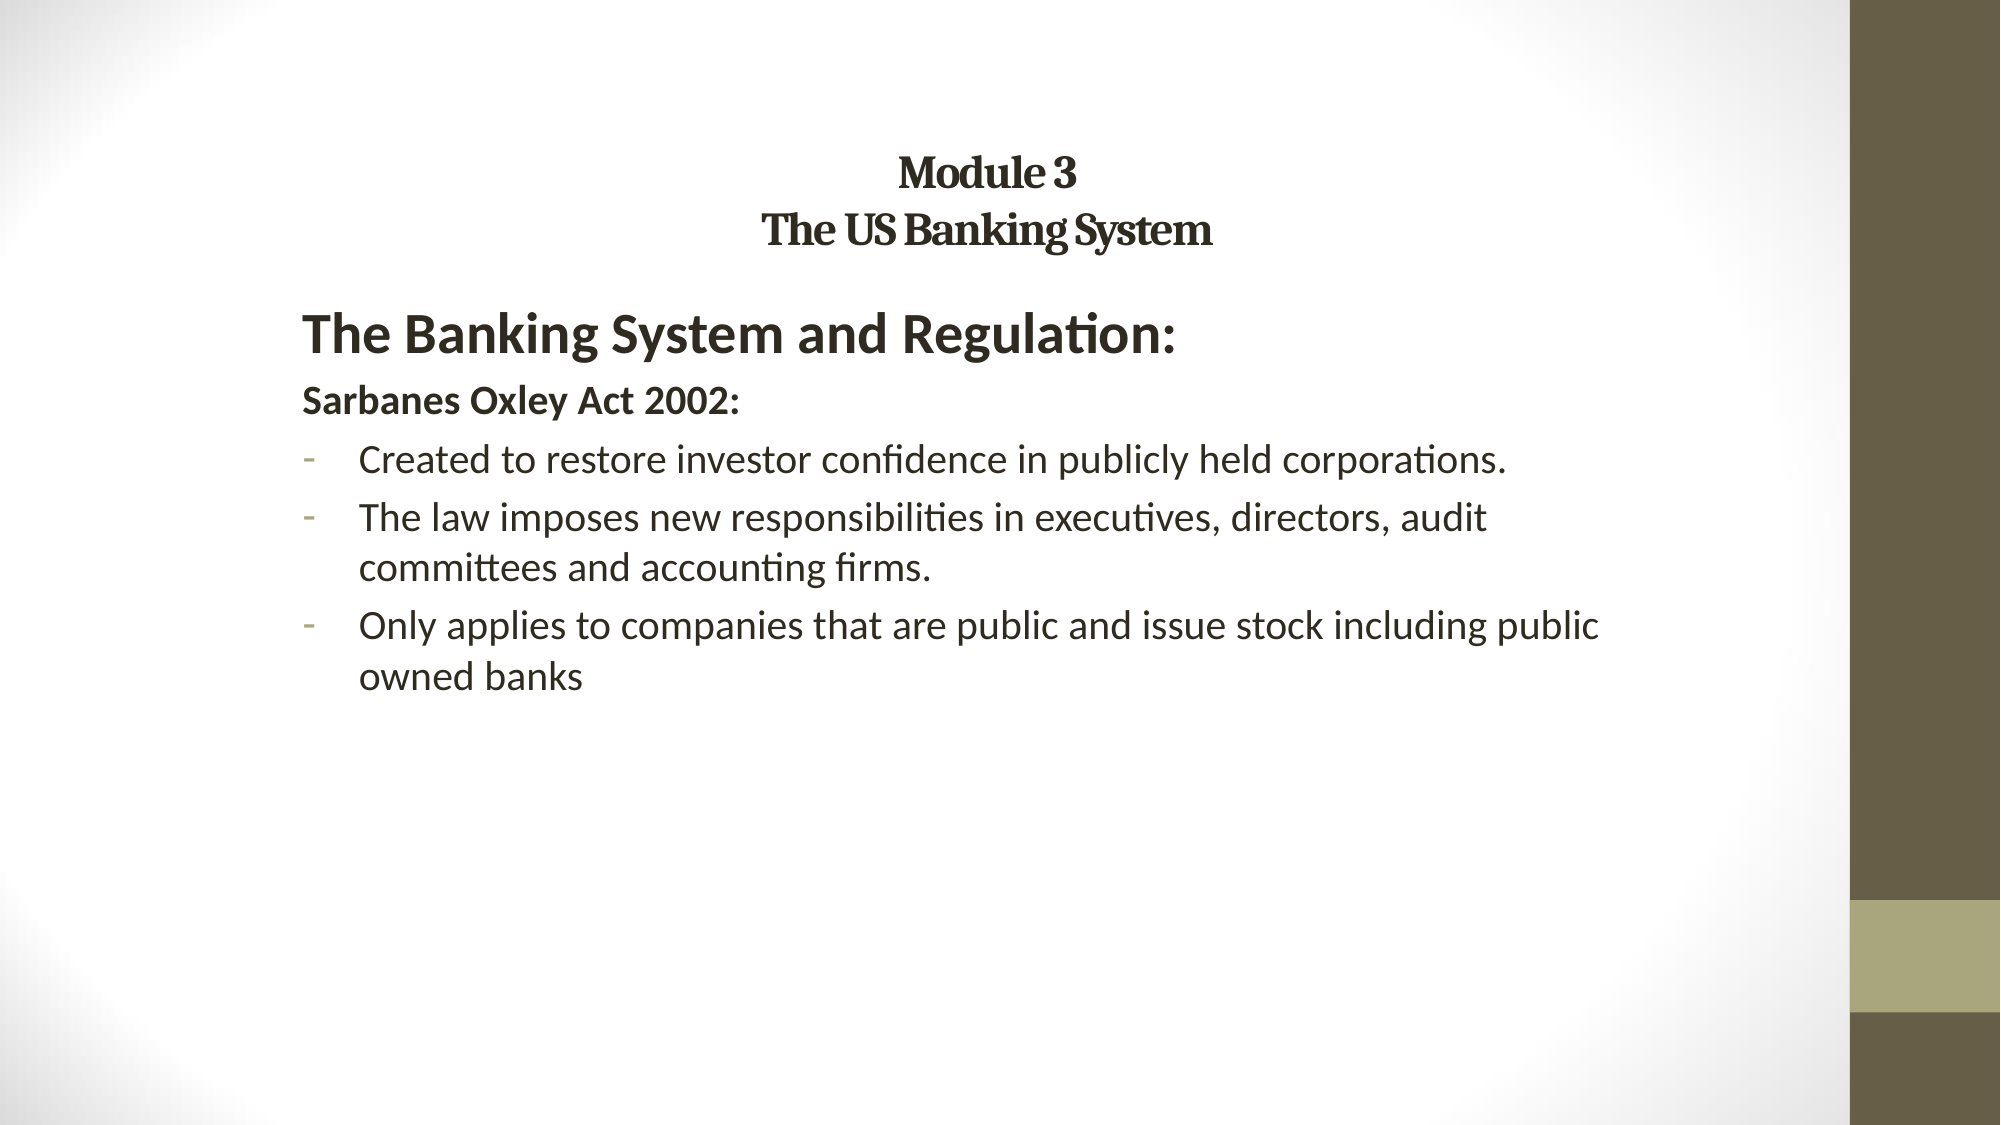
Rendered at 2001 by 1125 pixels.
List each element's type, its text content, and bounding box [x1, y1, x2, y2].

picture [0, 0, 1849, 1125]
title Module 3 The US Banking System [350, 75, 1625, 263]
subtitle The Banking System and Regulation: Sarbanes Oxley Act 2002: Created to restore investor confidence in publicly held corporations. The law imposes new responsibilities in executives, directors, audit committees and accounting firms. Only applies to companies that are public and issue stock including public owned banks [287, 287, 1625, 1125]
